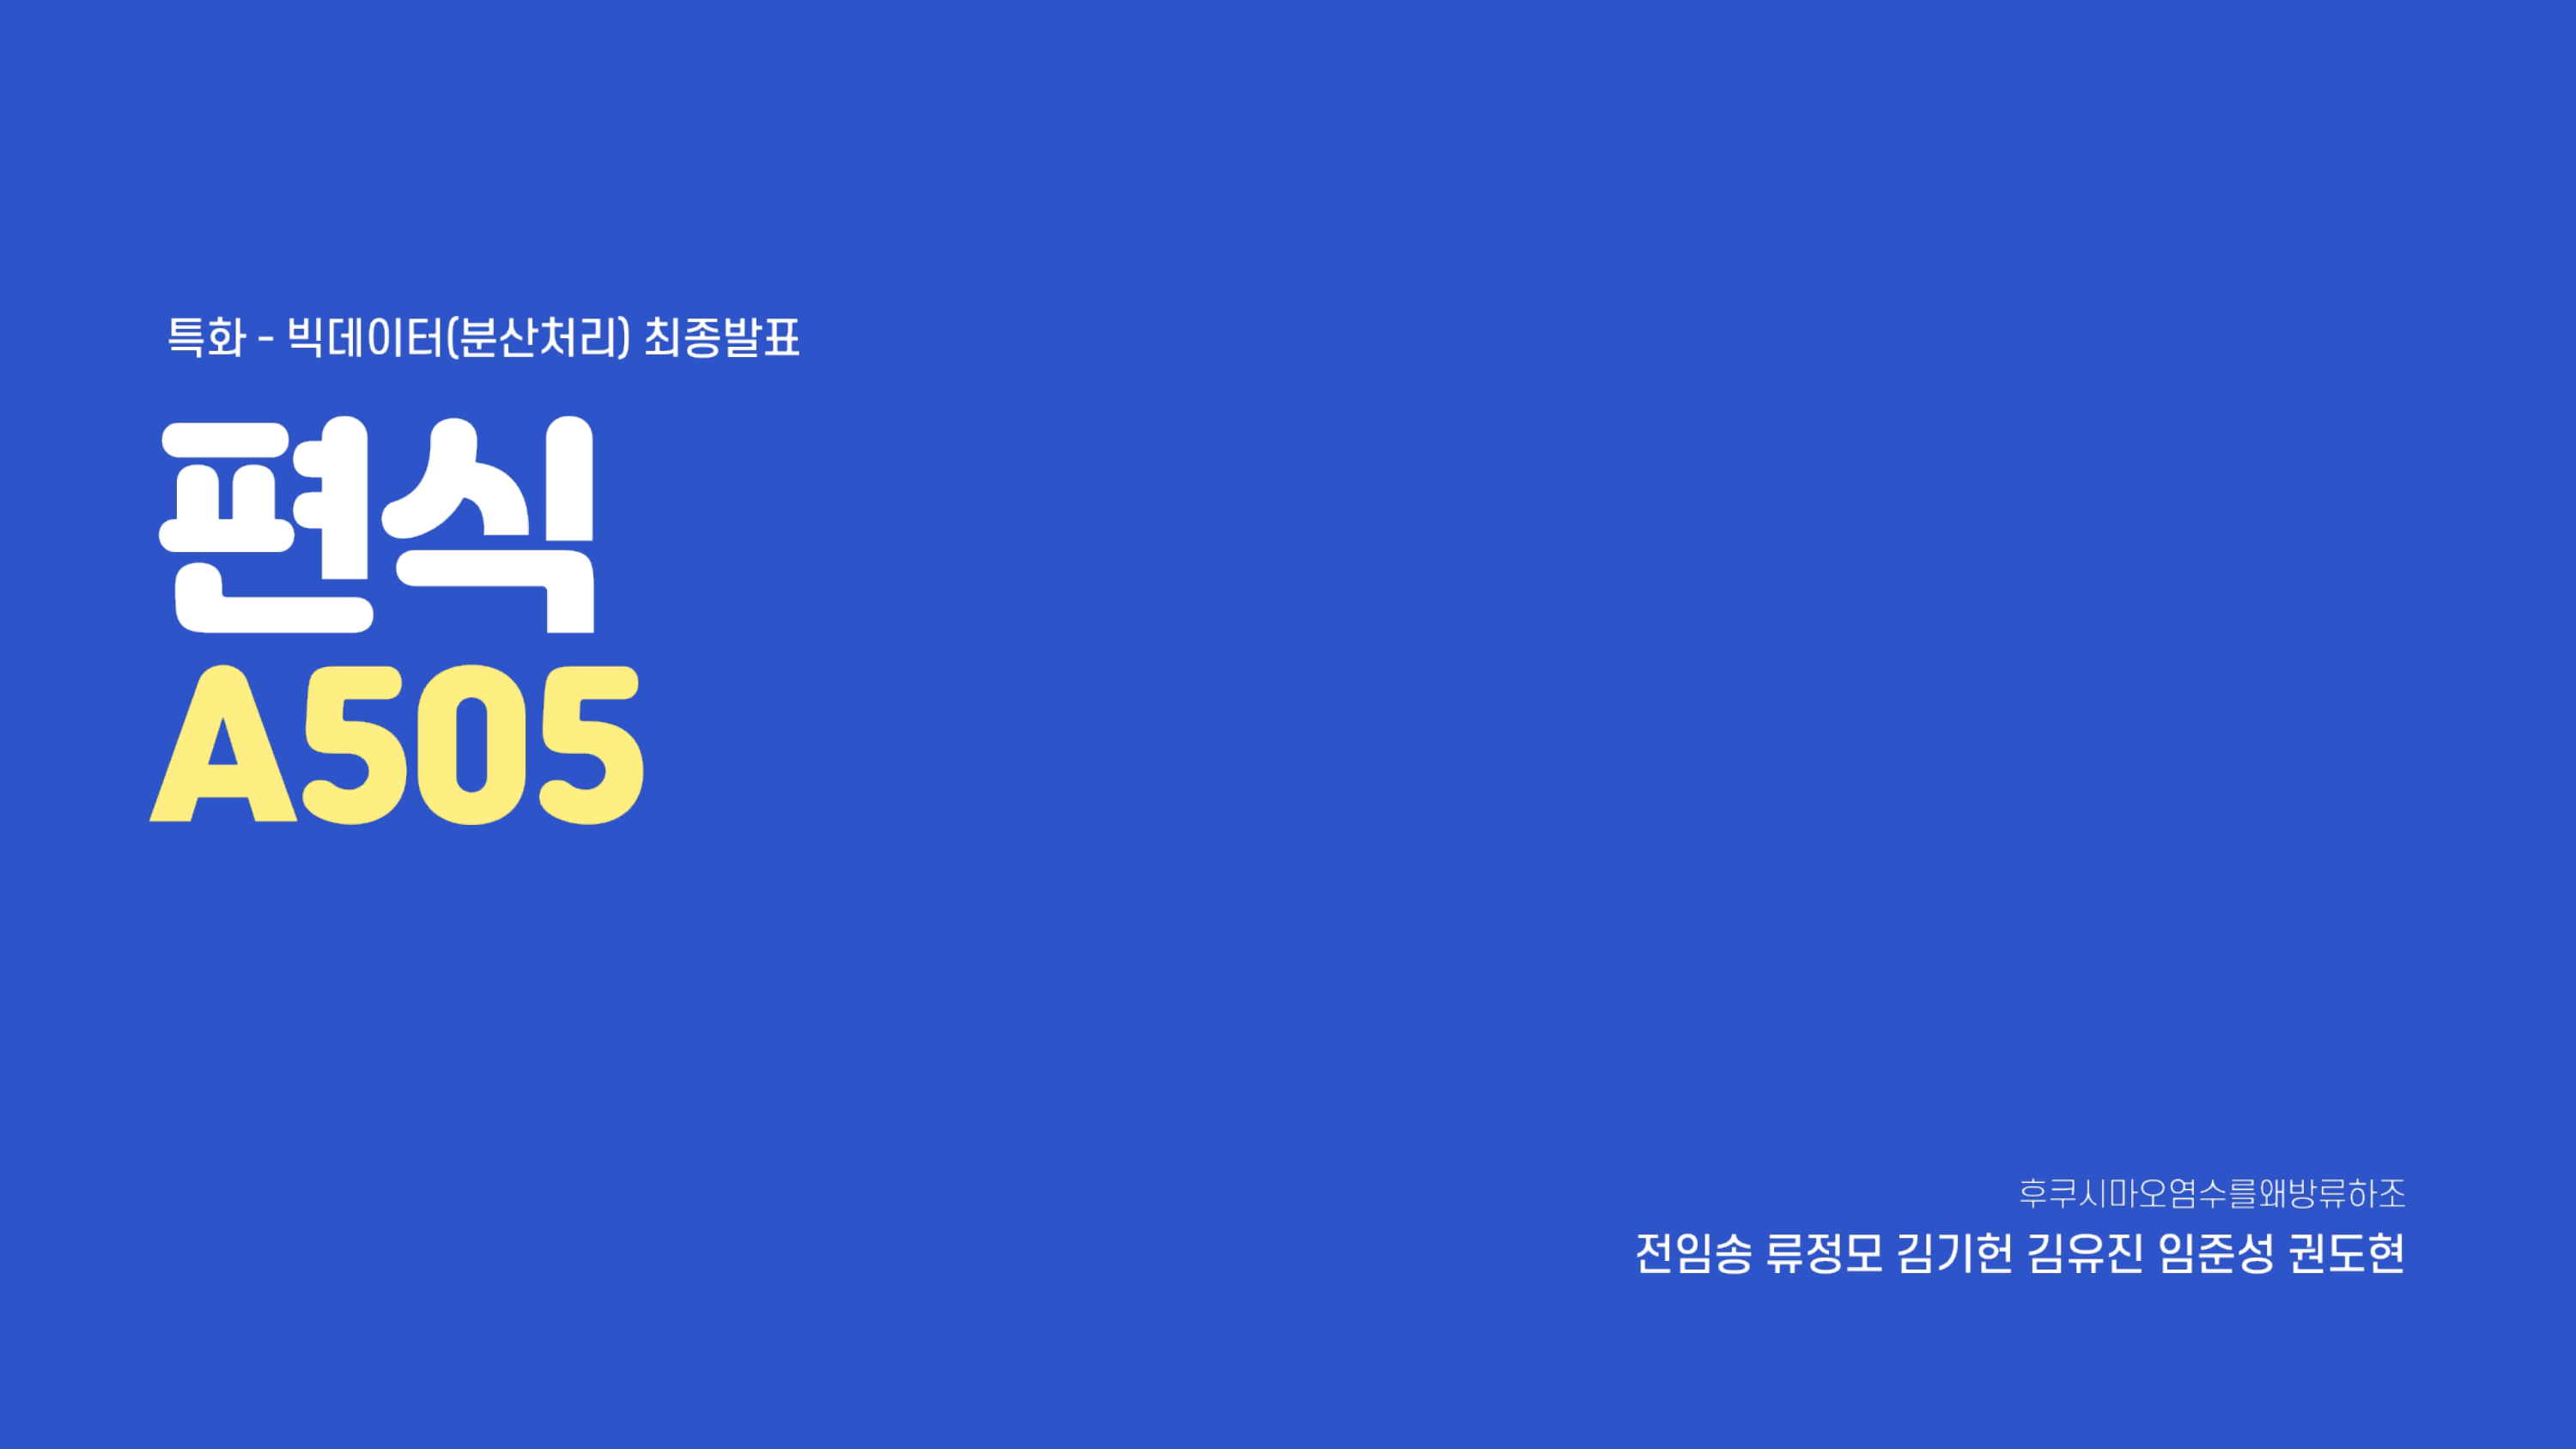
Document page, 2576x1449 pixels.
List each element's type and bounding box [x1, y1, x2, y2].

picture [1620, 1155, 2513, 1322]
picture [72, 246, 847, 1052]
